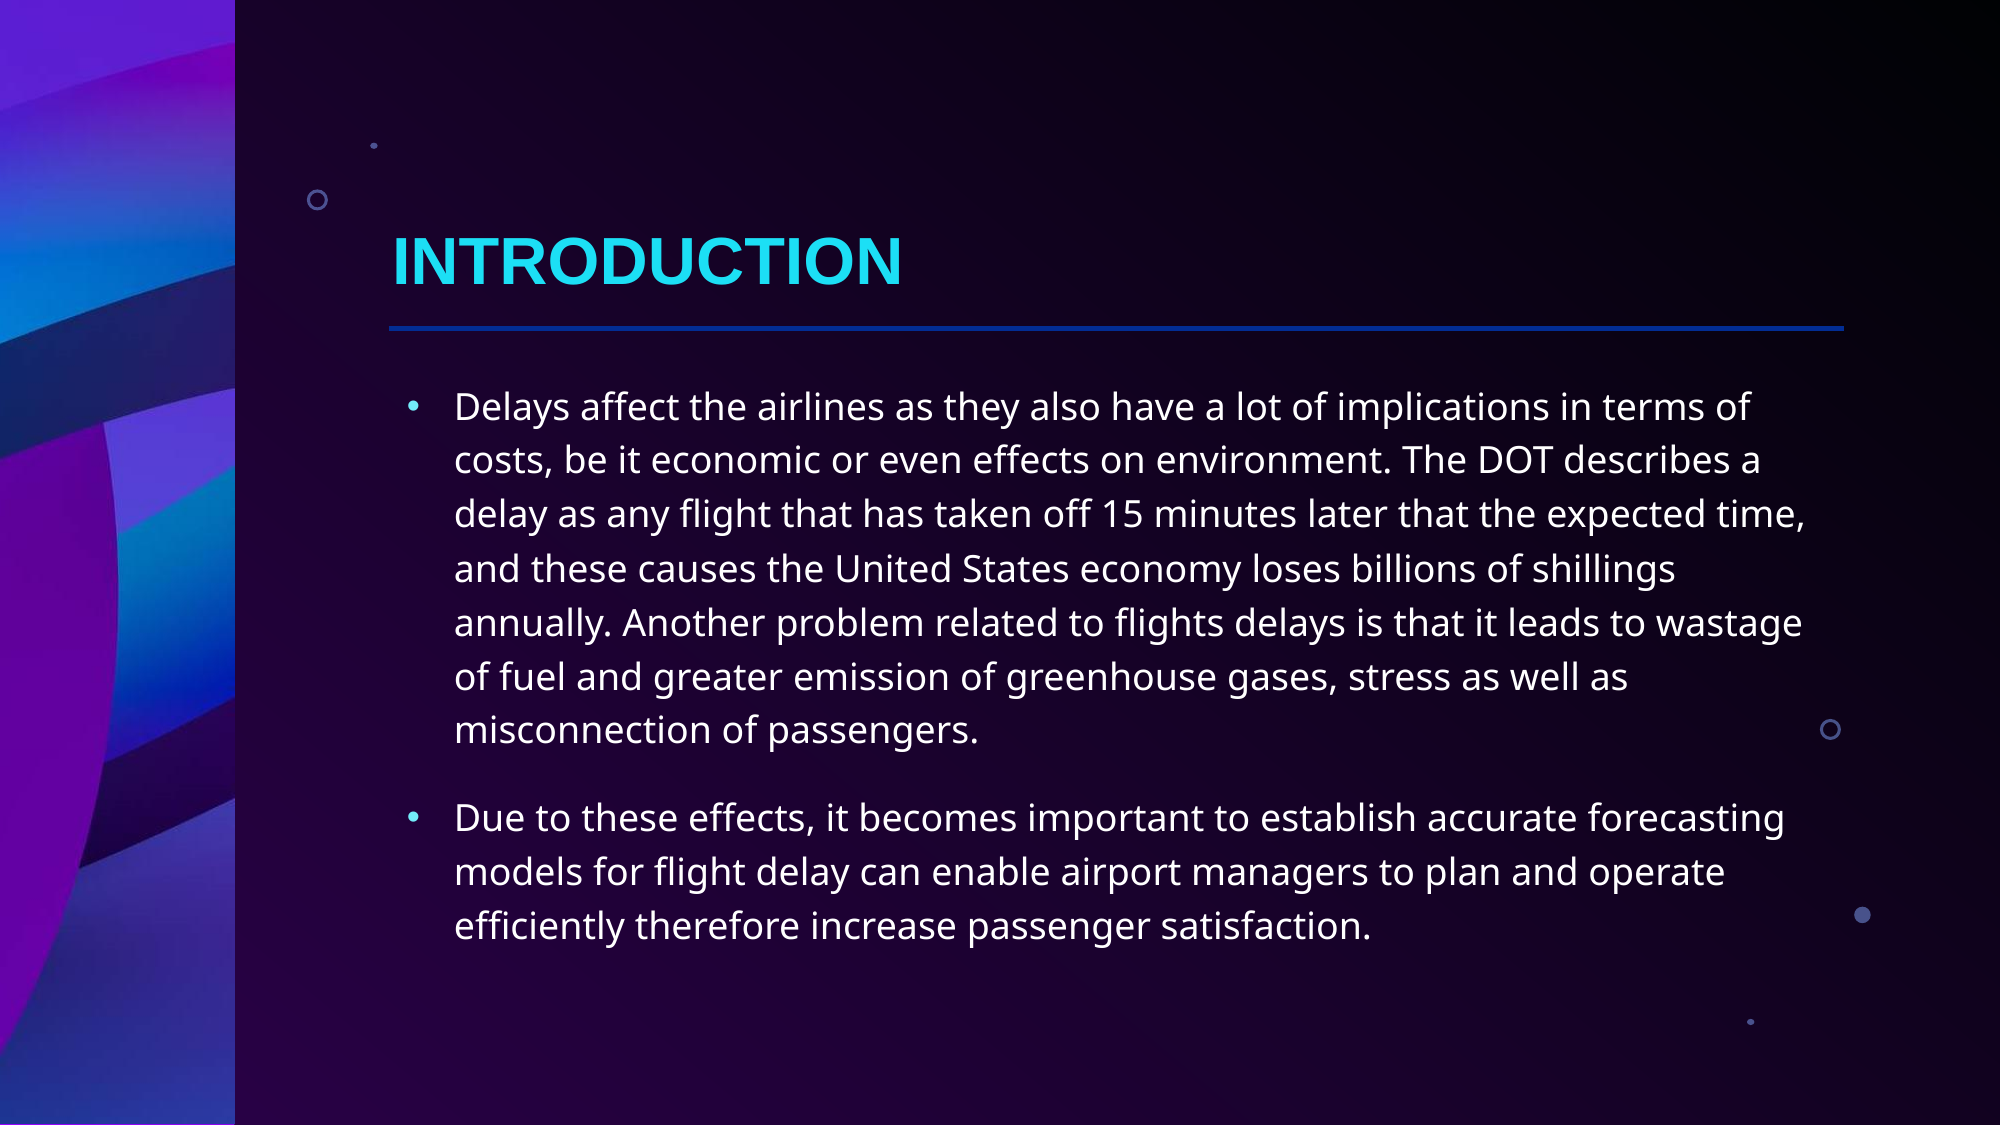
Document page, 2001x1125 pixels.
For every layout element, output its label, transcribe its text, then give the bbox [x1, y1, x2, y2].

picture [0, 0, 235, 1124]
title introduction [392, 41, 1843, 307]
text_box Delays affect the airlines as they also have a lot of implications in terms of costs, be it economic or even effects on environment. The DOT describes a delay as any flight that has taken off 15 minutes later that the expected time, and these causes the United States economy loses billions of shillings annually. Another problem related to flights delays is that it leads to wastage of fuel and greater emission of greenhouse gases, stress as well as misconnection of passengers. Due to these effects, it becomes important to establish accurate forecasting models for flight delay can enable airport managers to plan and operate efficiently therefore increase passenger satisfaction. [392, 366, 1843, 955]
